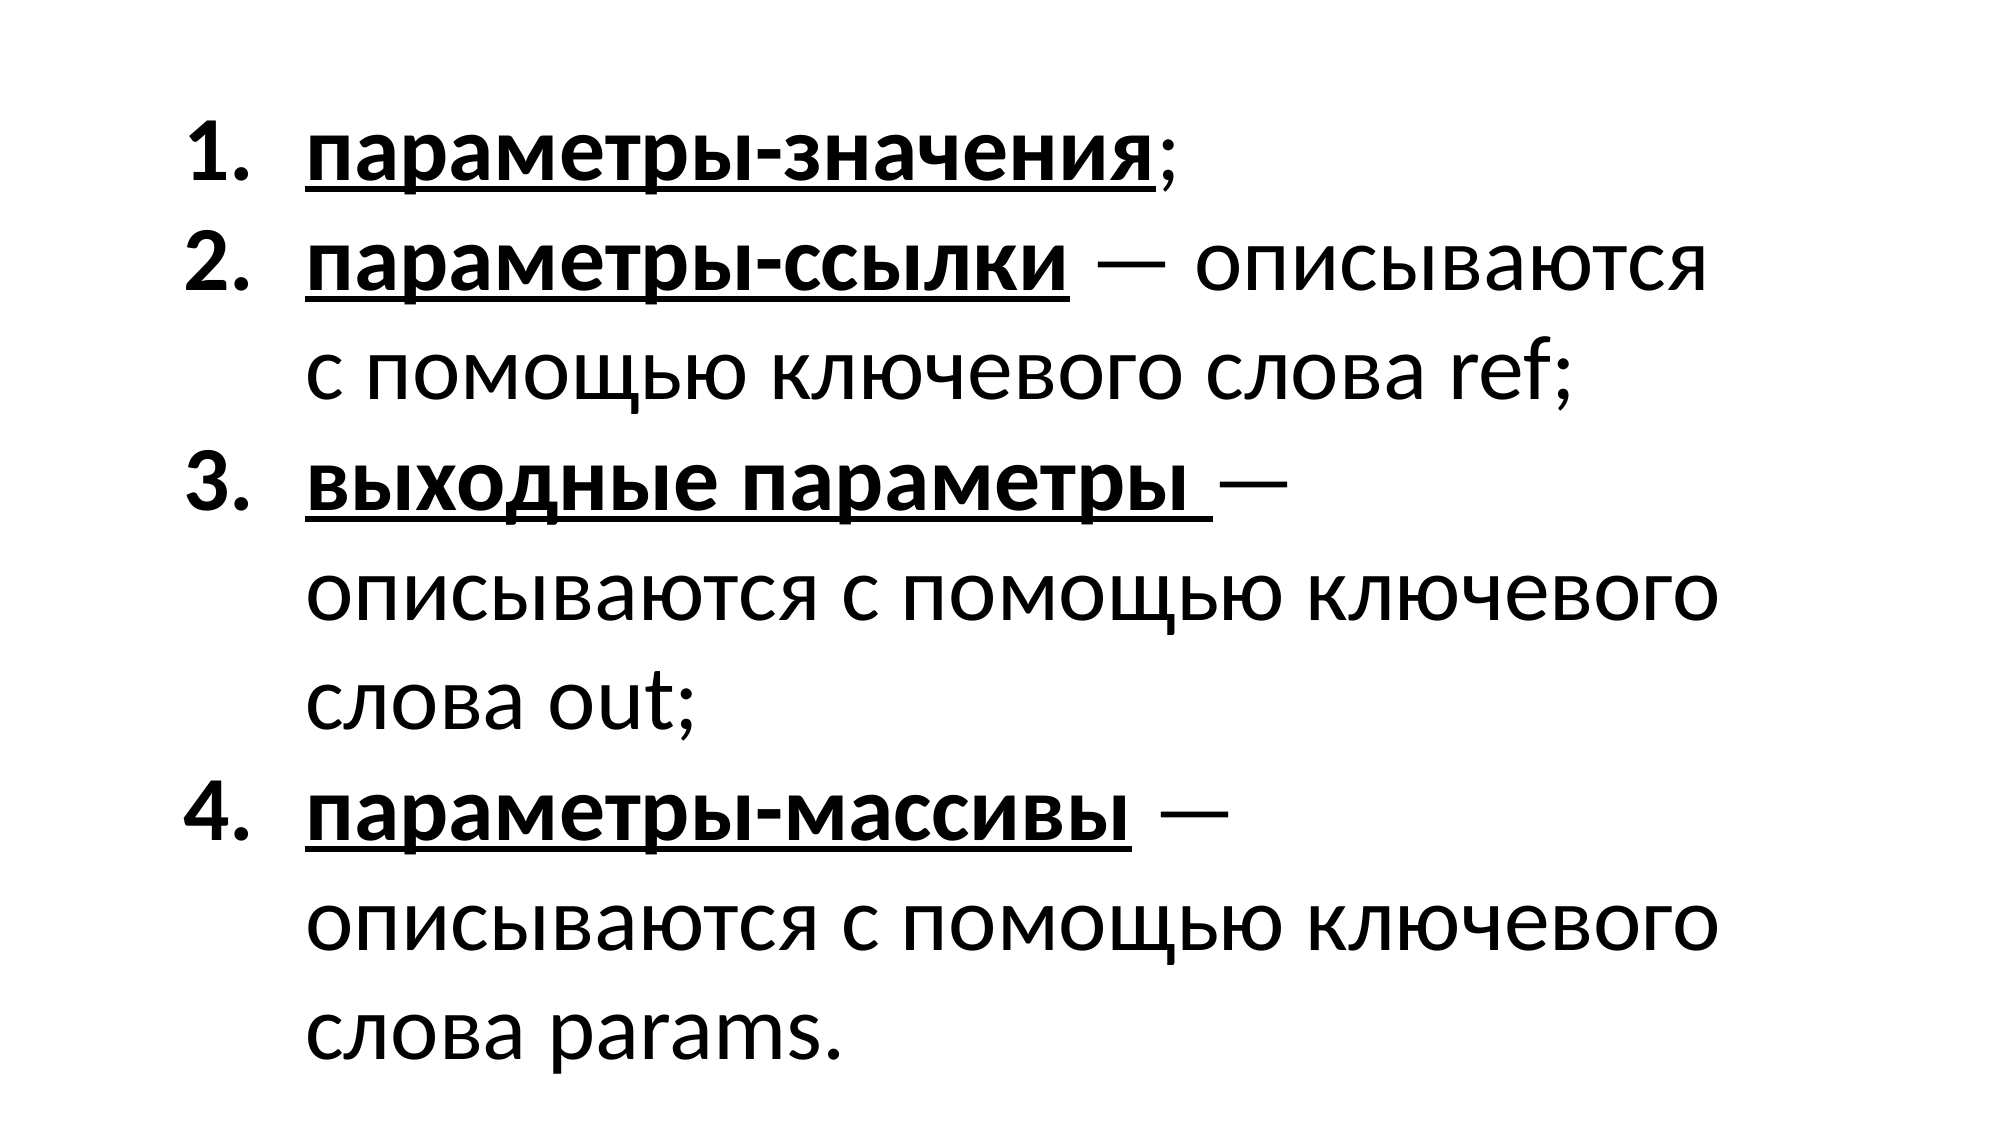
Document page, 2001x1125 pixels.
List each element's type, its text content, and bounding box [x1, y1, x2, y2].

text_box параметры-значения; параметры-ссылки — описываются с помощью ключевого слова ref; выходные параметры — описываются с помощью ключевого слова out; параметры-массивы — описываются с помощью ключевого слова params. [168, 81, 1782, 1086]
